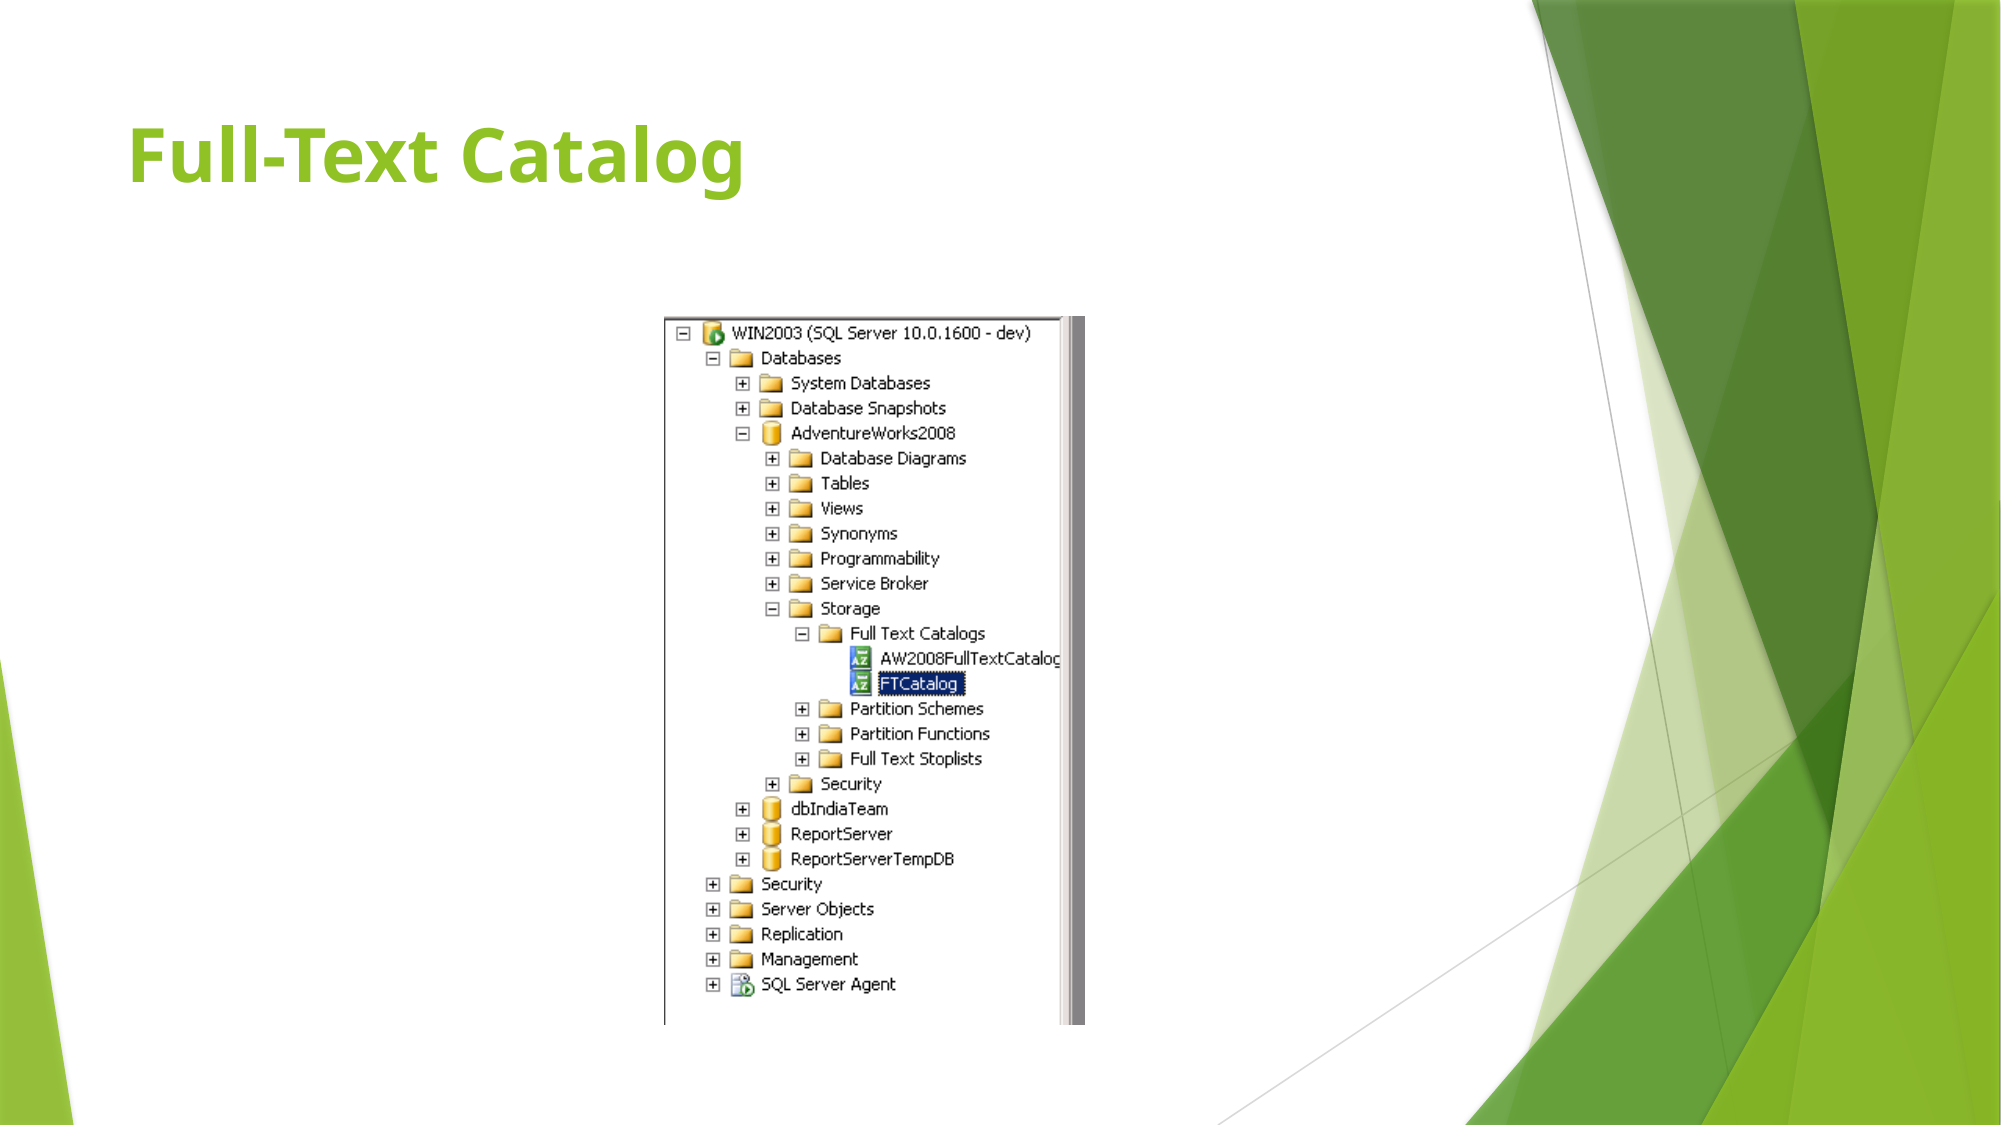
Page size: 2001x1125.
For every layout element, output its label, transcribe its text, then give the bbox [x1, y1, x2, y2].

title Full-Text Catalog [111, 99, 1522, 317]
picture [664, 316, 1086, 1025]
